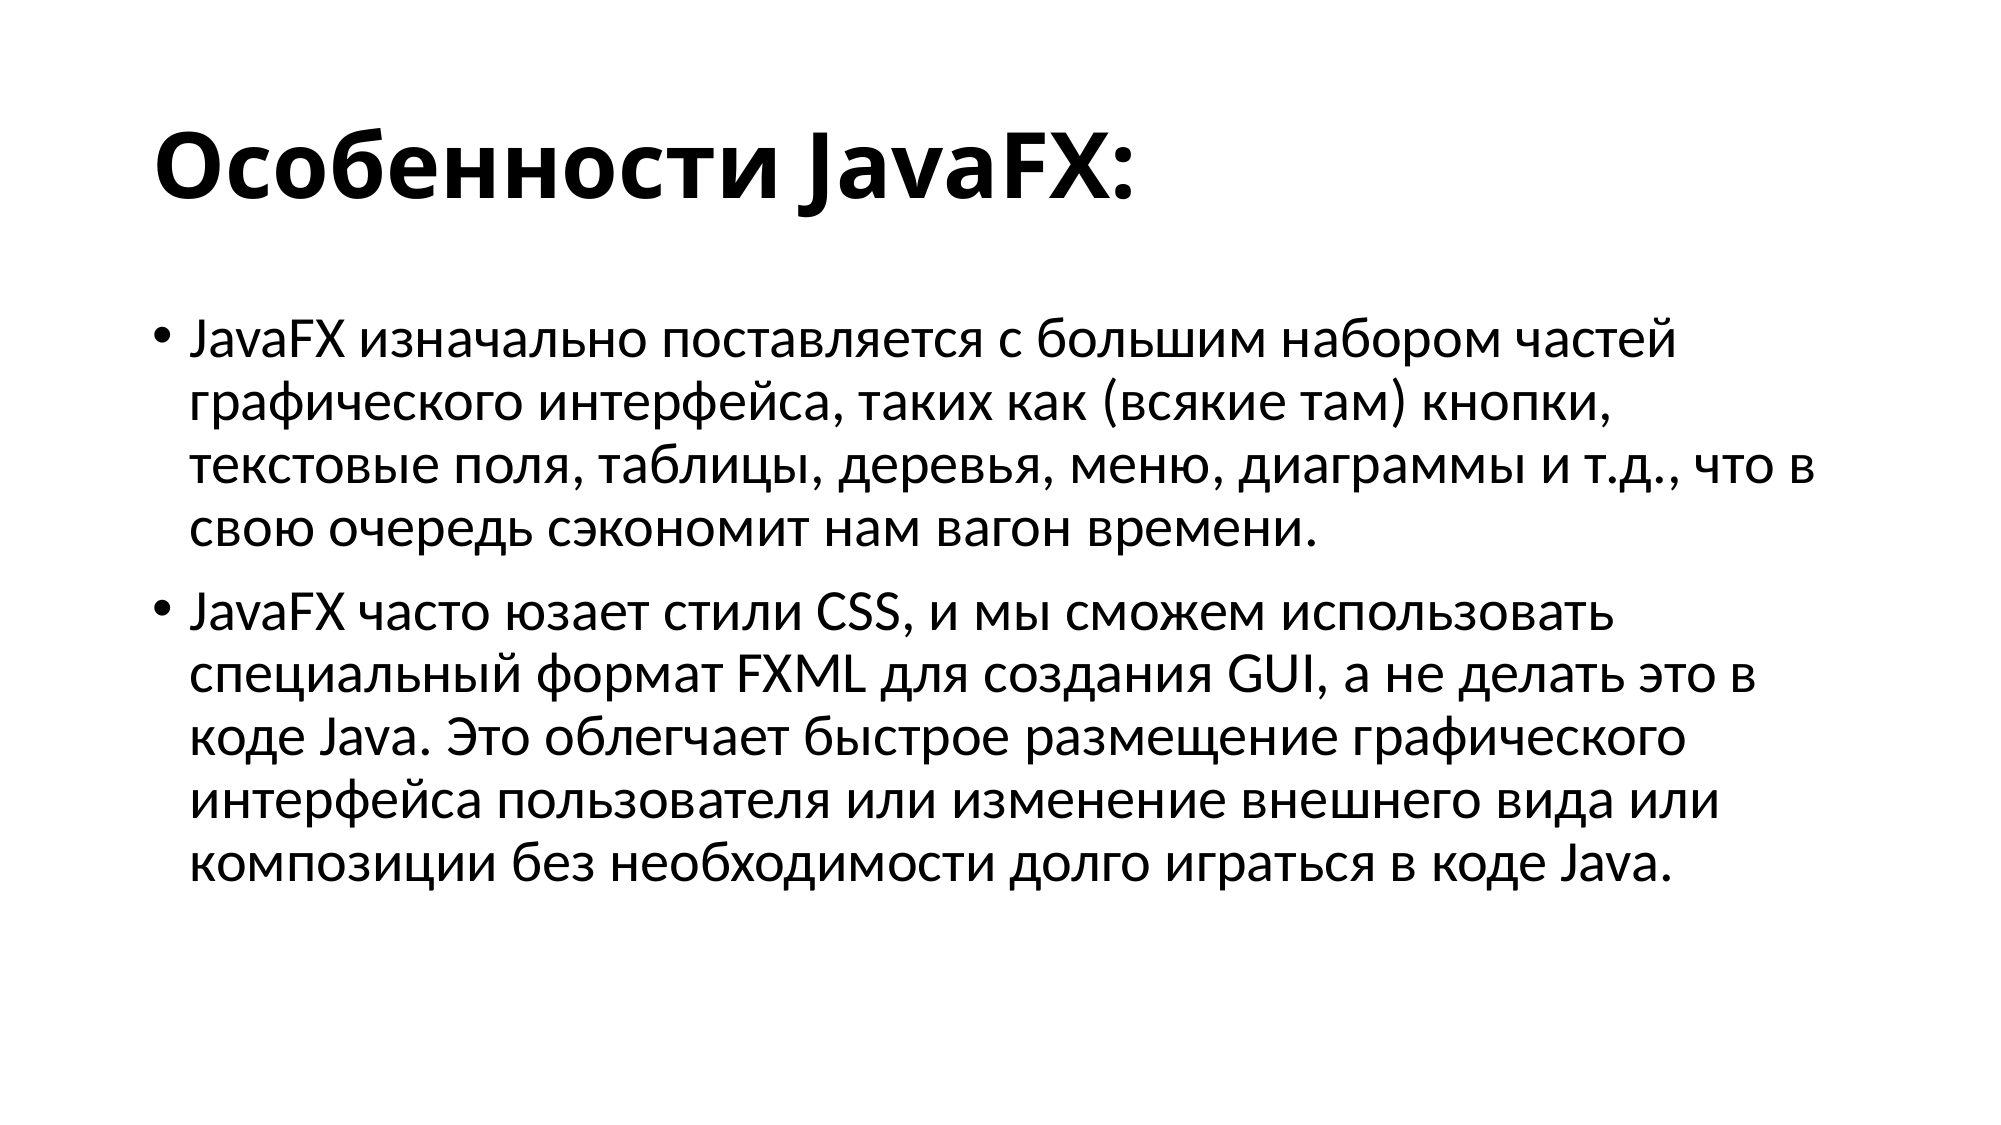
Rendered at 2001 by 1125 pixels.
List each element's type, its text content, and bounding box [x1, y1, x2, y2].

list JavaFX изначально поставляется с большим набором частей графического интерфейса, таких как (всякие там) кнопки, текстовые поля, таблицы, деревья, меню, диаграммы и т.д., что в свою очередь сэкономит нам вагон времени. JavaFX часто юзает стили CSS, и мы сможем использовать специальный формат FXML для создания GUI, а не делать это в коде Java. Это облегчает быстрое размещение графического интерфейса пользователя или изменение внешнего вида или композиции без необходимости долго играться в коде Java. [137, 299, 1863, 1014]
title Особенности JavaFX: [137, 59, 1863, 278]
